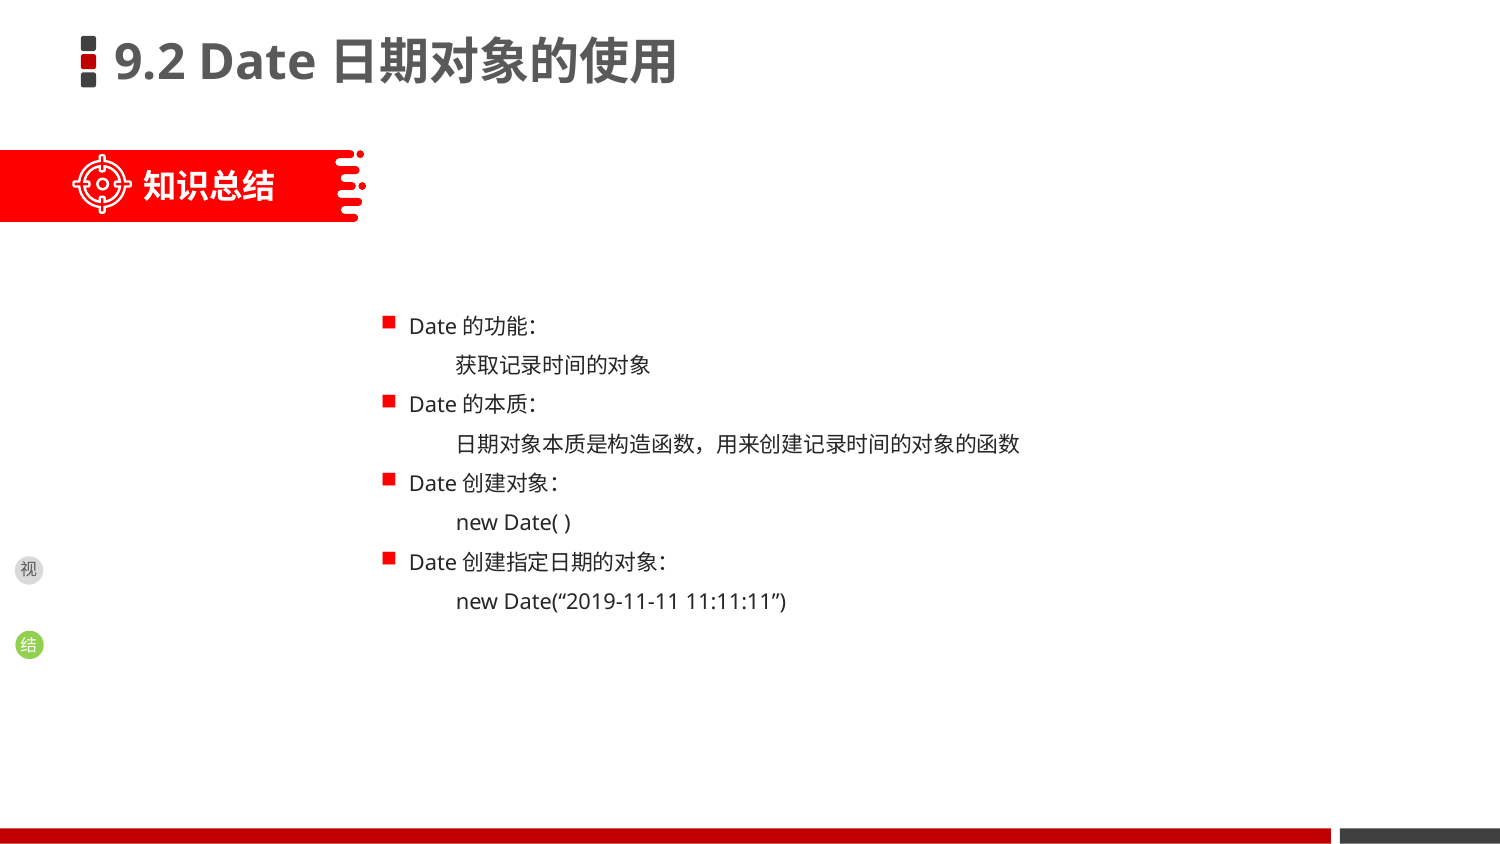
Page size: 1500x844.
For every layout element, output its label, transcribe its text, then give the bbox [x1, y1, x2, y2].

text_box 9.2 Date日期对象的使用 [103, 0, 987, 130]
text_box 知识总结 [137, 158, 495, 213]
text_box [59, 161, 67, 213]
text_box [5, 626, 54, 663]
text_box [356, 150, 365, 158]
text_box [5, 551, 54, 588]
text_box [132, 213, 358, 222]
text_box Date的功能： 获取记录时间的对象 Date的本质： 日期对象本质是构造函数，用来创建记录时间的对象的函数 Date创建对象： new Date( ) Date创建指定日期的对象： new Date(“2019-11-11 11:11:11”) [366, 291, 1282, 622]
text_box [0, 150, 354, 222]
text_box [72, 153, 133, 214]
